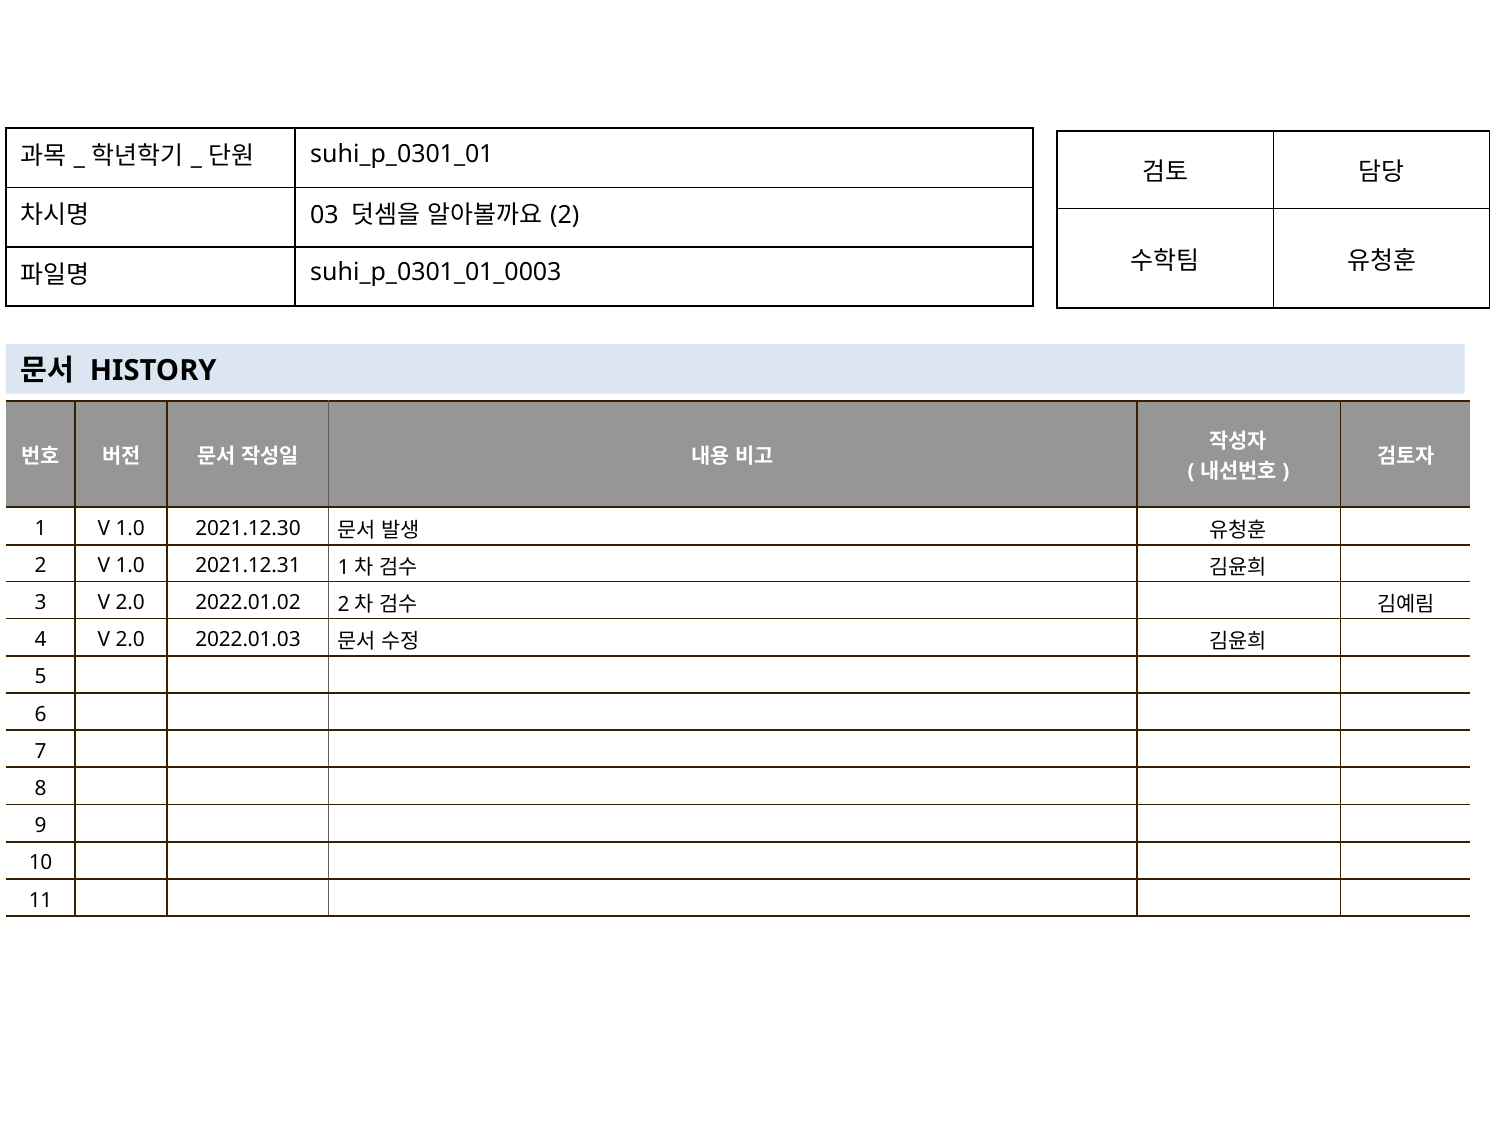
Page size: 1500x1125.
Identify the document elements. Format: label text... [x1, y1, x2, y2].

table_cell [1138, 880, 1340, 915]
table_cell [329, 694, 1136, 729]
table_cell [76, 657, 166, 692]
table_cell 유청훈 [1274, 209, 1489, 307]
table_cell [76, 805, 166, 841]
table_cell [168, 768, 328, 804]
table_cell [1138, 768, 1340, 804]
table_cell 문서 수정 [329, 619, 1136, 655]
table_cell 5 [6, 657, 74, 692]
table_cell [1341, 619, 1470, 655]
table_cell 2 [6, 546, 74, 581]
table_header 내용 비고 [329, 402, 1136, 506]
table_cell [329, 731, 1136, 766]
table_cell [1138, 805, 1340, 841]
table_cell 10 [6, 843, 74, 878]
table_header 버전 [76, 402, 166, 506]
table_cell V 2.0 [76, 582, 166, 618]
table_header suhi_p_0301_01 [296, 129, 1032, 187]
table_cell [1341, 843, 1470, 878]
table_header 번호 [6, 402, 74, 506]
table_cell 1차 검수 [329, 546, 1136, 581]
table_header 문서 작성일 [168, 402, 328, 506]
table_cell 2022.01.03 [168, 619, 328, 655]
table_cell 2022.01.02 [168, 582, 328, 618]
table_cell [1341, 657, 1470, 692]
table_cell 03 덧셈을 알아볼까요(2) [296, 188, 1032, 246]
table_cell [1341, 880, 1470, 915]
table_cell [329, 805, 1136, 841]
table_header 작성자 (내선번호) [1138, 402, 1340, 506]
table_cell 문서 발생 [329, 508, 1136, 544]
table_cell [1138, 843, 1340, 878]
table_cell 2021.12.31 [168, 546, 328, 581]
table_cell [329, 657, 1136, 692]
table_cell 2차 검수 [329, 582, 1136, 618]
table_cell 6 [6, 694, 74, 729]
table_cell [76, 843, 166, 878]
table_cell 11 [6, 880, 74, 915]
table_cell [76, 731, 166, 766]
table_header 검토 [1058, 132, 1273, 208]
table_cell 김윤희 [1138, 619, 1340, 655]
table_cell V 1.0 [76, 508, 166, 544]
table_header 검토자 [1341, 402, 1470, 506]
table_cell 파일명 [7, 248, 294, 305]
table_cell 김예림 [1341, 582, 1470, 618]
table_cell [1138, 694, 1340, 729]
table_cell V 2.0 [76, 619, 166, 655]
table_cell 2021.12.30 [168, 508, 328, 544]
table_cell 8 [6, 768, 74, 804]
table_cell [168, 731, 328, 766]
table_cell 9 [6, 805, 74, 841]
table_header 담당 [1274, 132, 1489, 208]
table_cell [168, 843, 328, 878]
table_cell [168, 805, 328, 841]
table_cell [1341, 731, 1470, 766]
table_cell 차시명 [7, 188, 294, 246]
table_cell [1138, 657, 1340, 692]
table_cell [168, 880, 328, 915]
table_cell [329, 768, 1136, 804]
table_cell 4 [6, 619, 74, 655]
table_cell [1341, 694, 1470, 729]
table_cell [76, 880, 166, 915]
table_cell [168, 694, 328, 729]
table_cell [1341, 546, 1470, 581]
table_cell [1138, 582, 1340, 618]
table_cell 7 [6, 731, 74, 766]
table_cell [76, 768, 166, 804]
table_cell [329, 880, 1136, 915]
table_cell [168, 657, 328, 692]
table_cell 수학팀 [1058, 209, 1273, 307]
table_cell [329, 843, 1136, 878]
text_box 문서 HISTORY [5, 343, 1465, 394]
table_cell V 1.0 [76, 546, 166, 581]
table_cell [1138, 731, 1340, 766]
table_cell 김윤희 [1138, 546, 1340, 581]
table_cell 1 [6, 508, 74, 544]
table_cell 유청훈 [1138, 508, 1340, 544]
table_cell [76, 694, 166, 729]
table_cell [1341, 768, 1470, 804]
table_cell suhi_p_0301_01_0003 [296, 248, 1032, 305]
table_header 과목_학년학기_단원 [7, 129, 294, 187]
table_cell 3 [6, 582, 74, 618]
table_cell [1341, 805, 1470, 841]
table_cell [1341, 508, 1470, 544]
